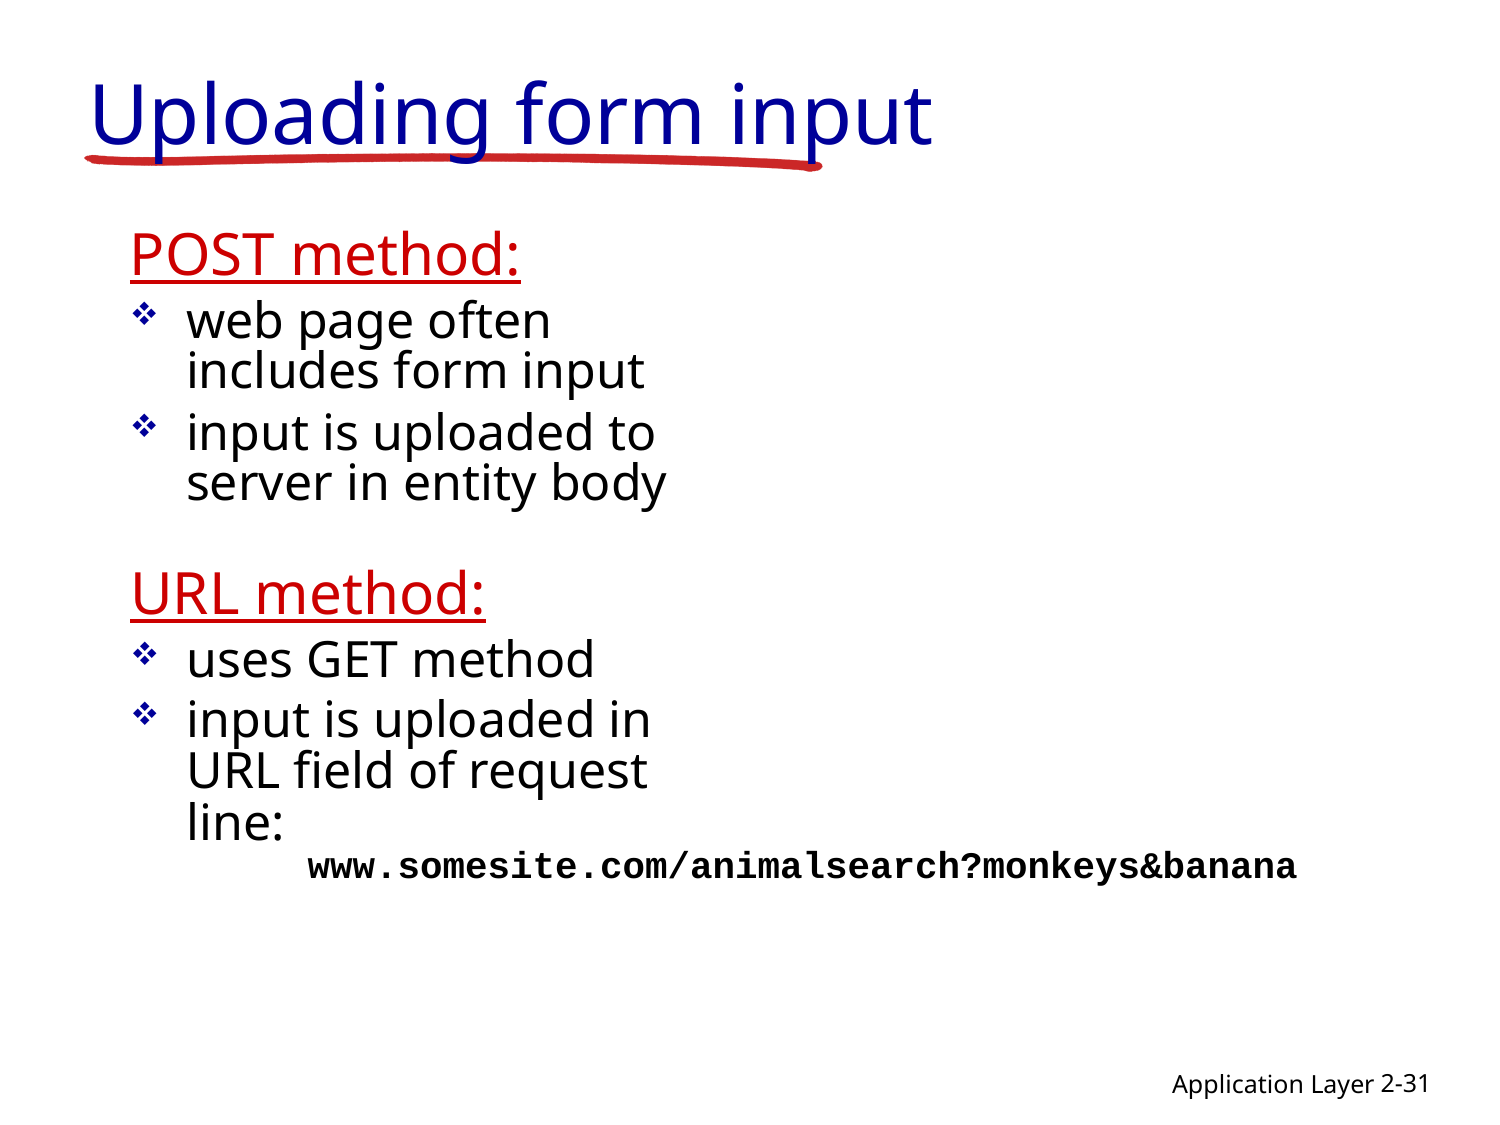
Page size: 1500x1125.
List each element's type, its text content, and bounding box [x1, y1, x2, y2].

picture [81, 148, 832, 178]
title Uploading form input [72, 36, 1417, 186]
list URL method: uses GET method input is uploaded in URL field of request line: [115, 559, 741, 922]
text_box www.somesite.com/animalsearch?monkeys&banana [293, 833, 1313, 893]
slide_number 2-31 [1365, 1059, 1477, 1106]
list POST method: web page often includes form input input is uploaded to server in entity body [114, 220, 741, 658]
footer Application Layer [914, 1060, 1391, 1109]
